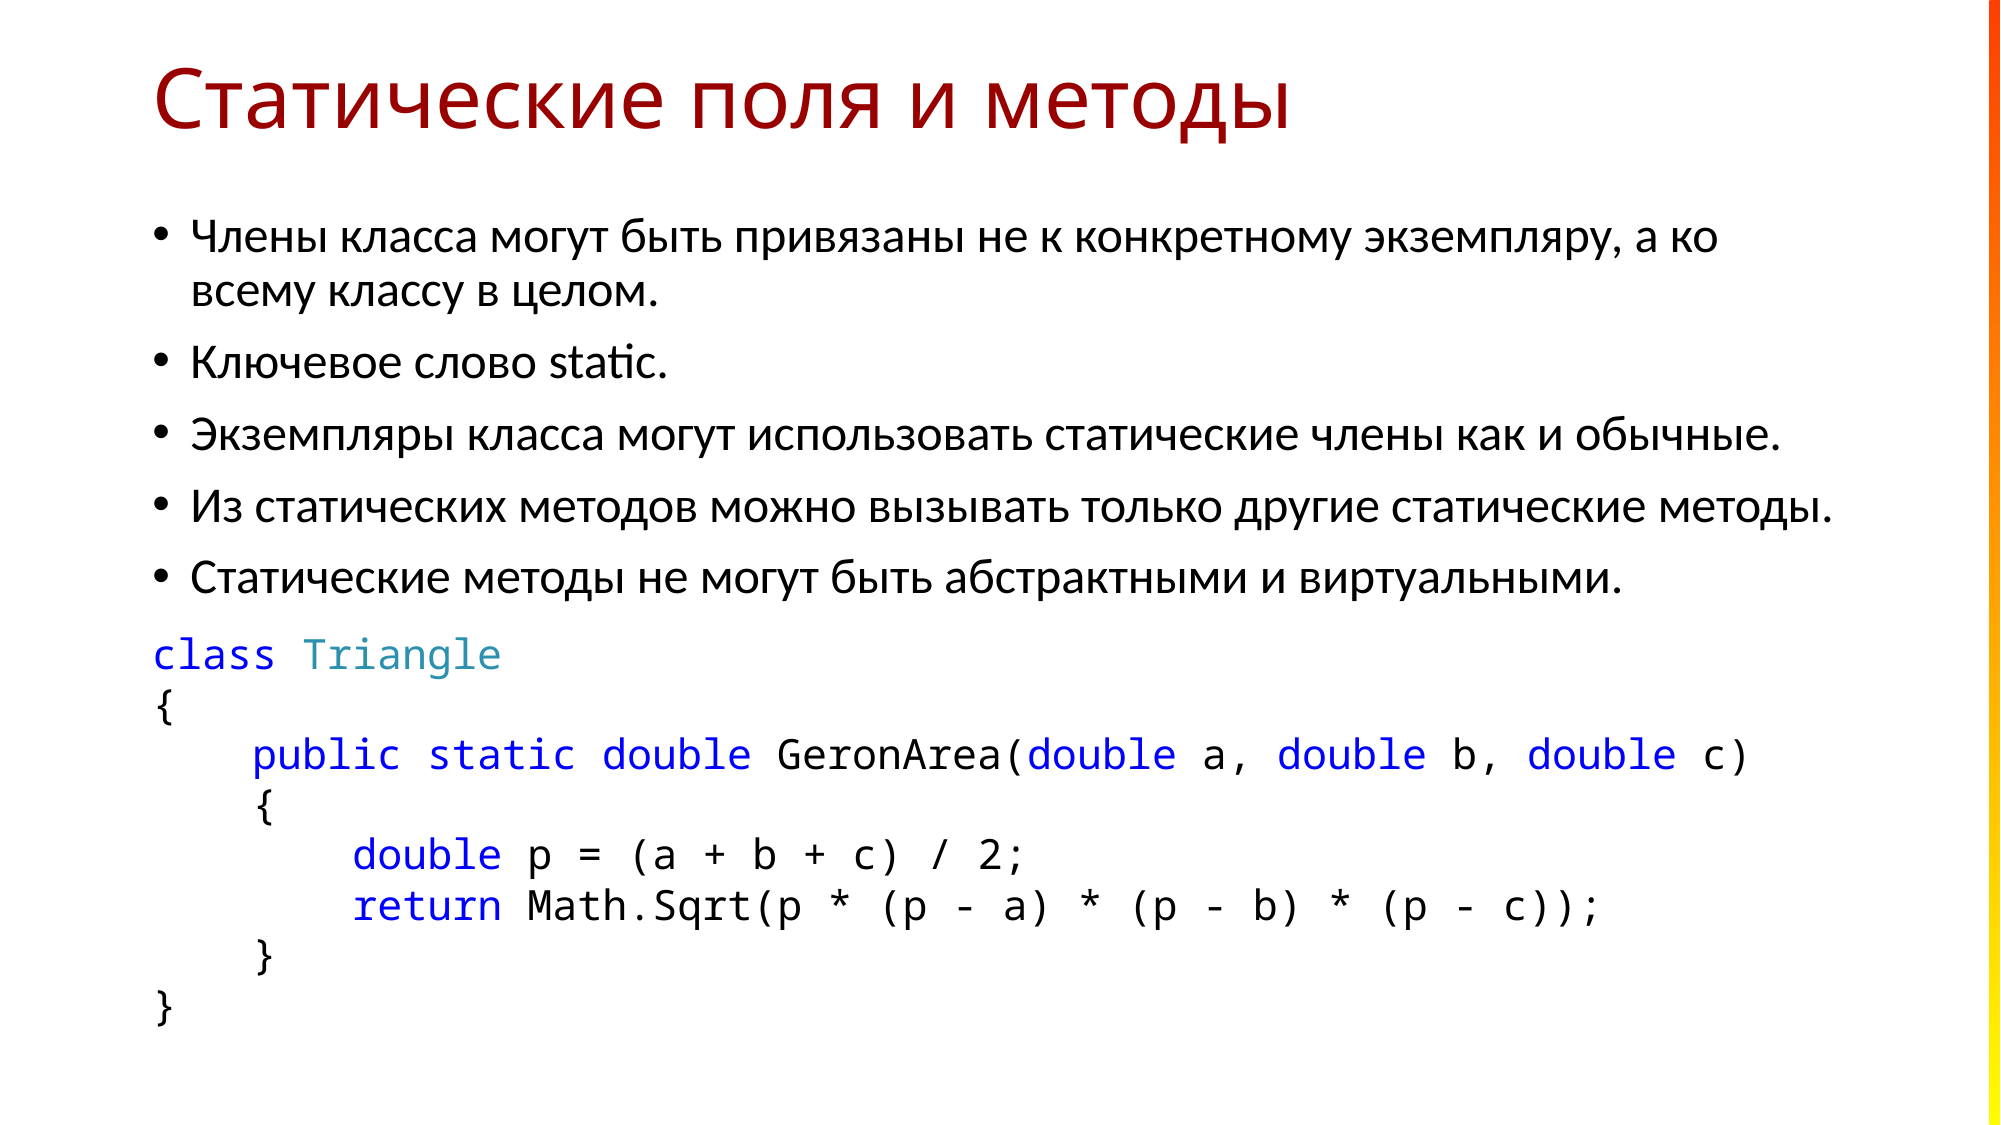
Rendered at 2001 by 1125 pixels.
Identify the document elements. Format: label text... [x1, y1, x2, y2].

title Статические поля и методы [137, 22, 1863, 182]
text_box class Triangle { public static double GeronArea(double a, double b, double c) { double p = (a + b + c) / 2; return Math.Sqrt(p * (p - a) * (p - b) * (p - c)); } } [137, 620, 1863, 1036]
list Члены класса могут быть привязаны не к конкретному экземпляру, а ко всему классу в целом. Ключевое слово static. Экземпляры класса могут использовать статические члены как и обычные. Из статических методов можно вызывать только другие статические методы. Статические методы не могут быть абстрактными и виртуальными. [137, 201, 1863, 620]
